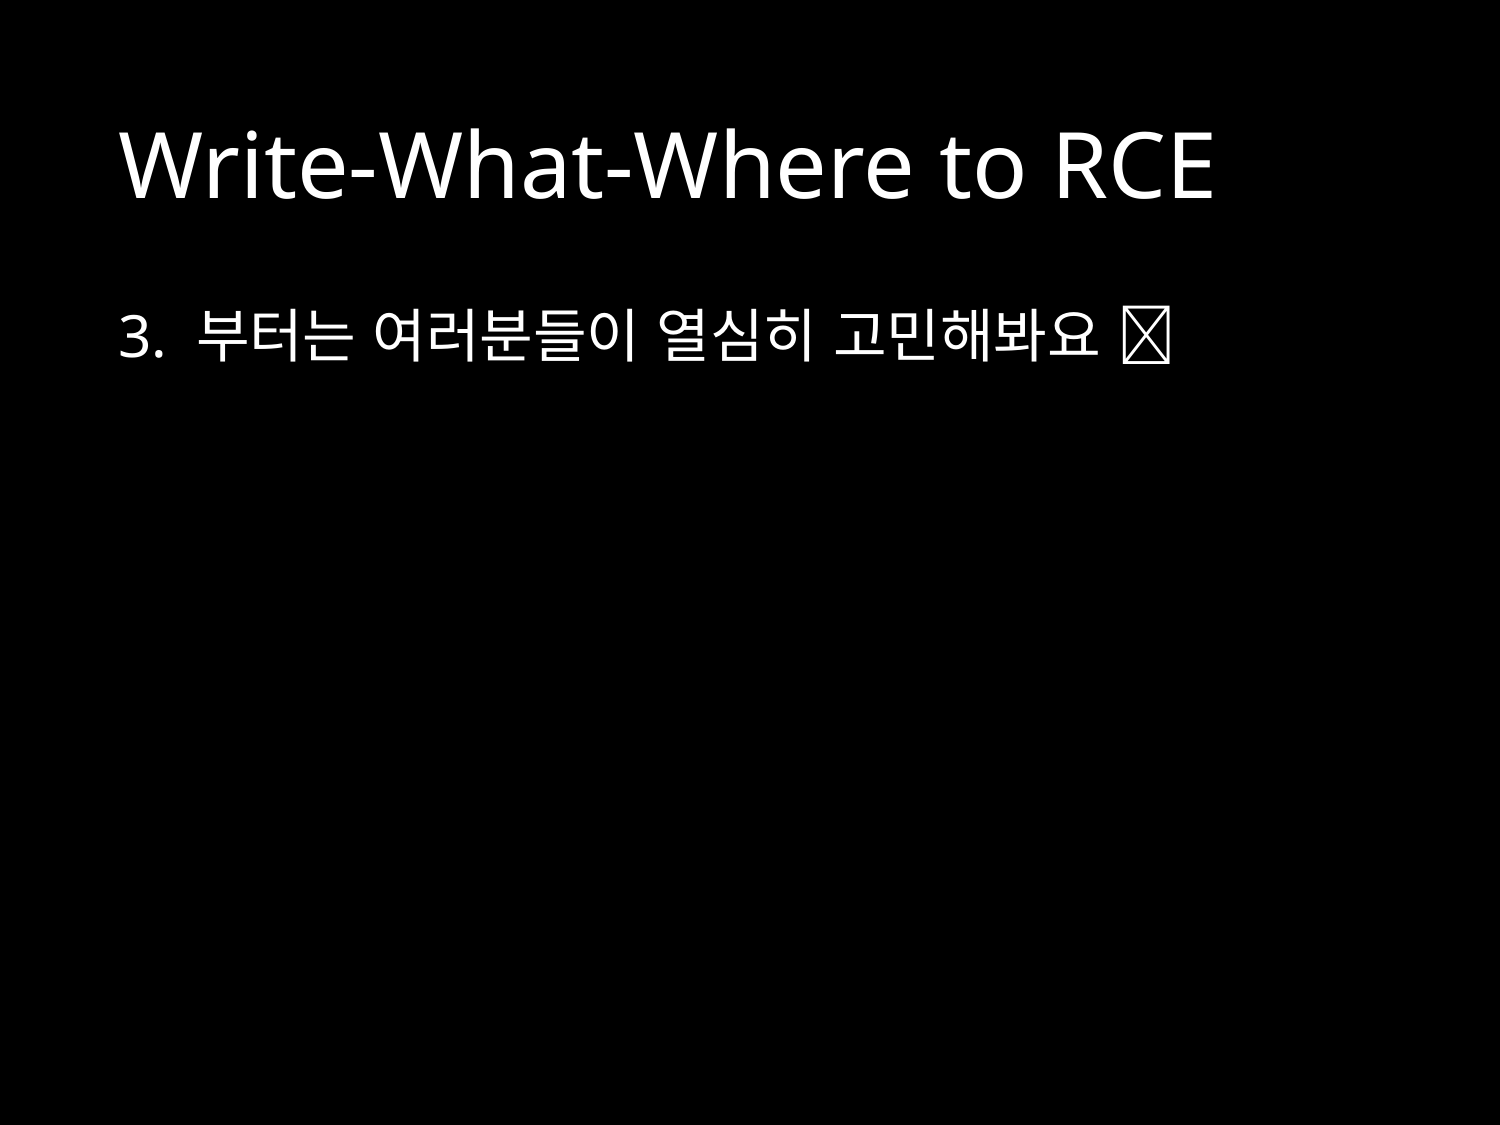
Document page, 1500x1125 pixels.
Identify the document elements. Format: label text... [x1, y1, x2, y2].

list 3. 부터는 여러분들이 열심히 고민해봐요  [103, 299, 1397, 1014]
title Write-What-Where to RCE [103, 59, 1397, 278]
